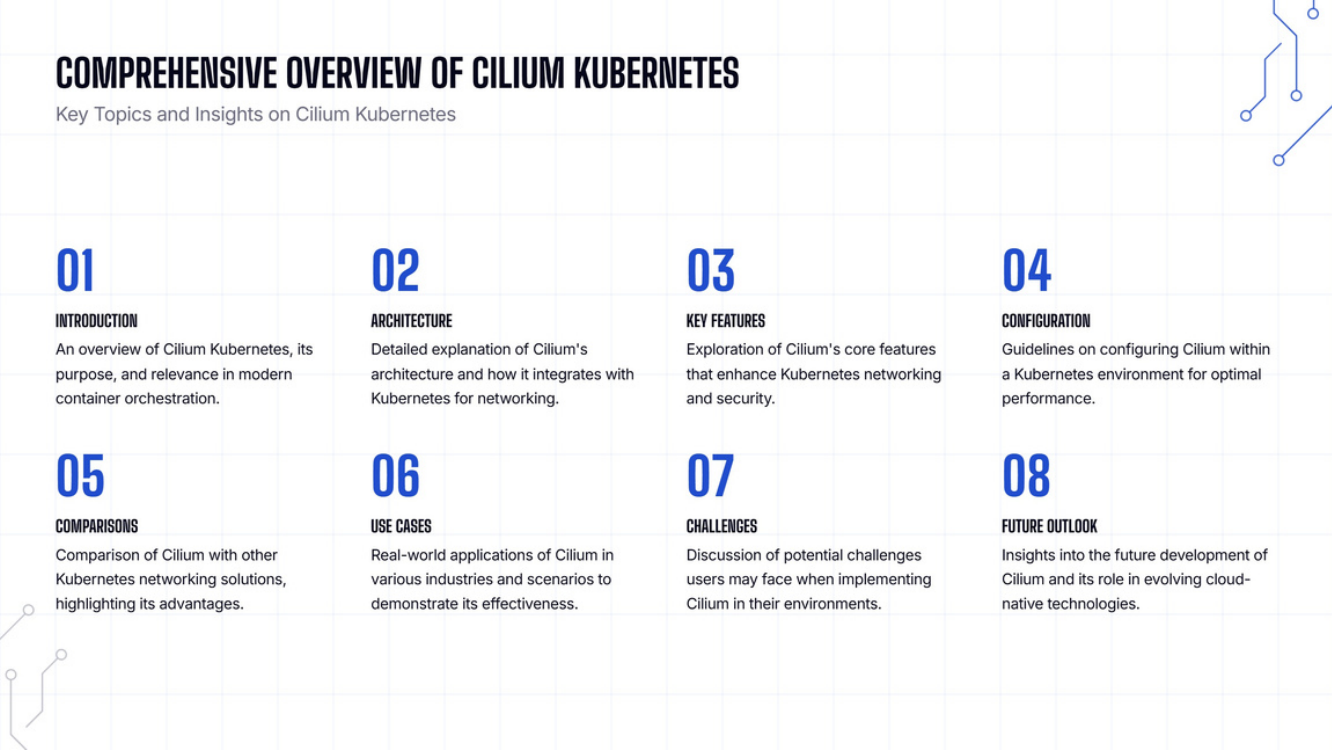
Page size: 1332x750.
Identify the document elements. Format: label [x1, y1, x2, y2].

text_box [0, 0, 1332, 750]
